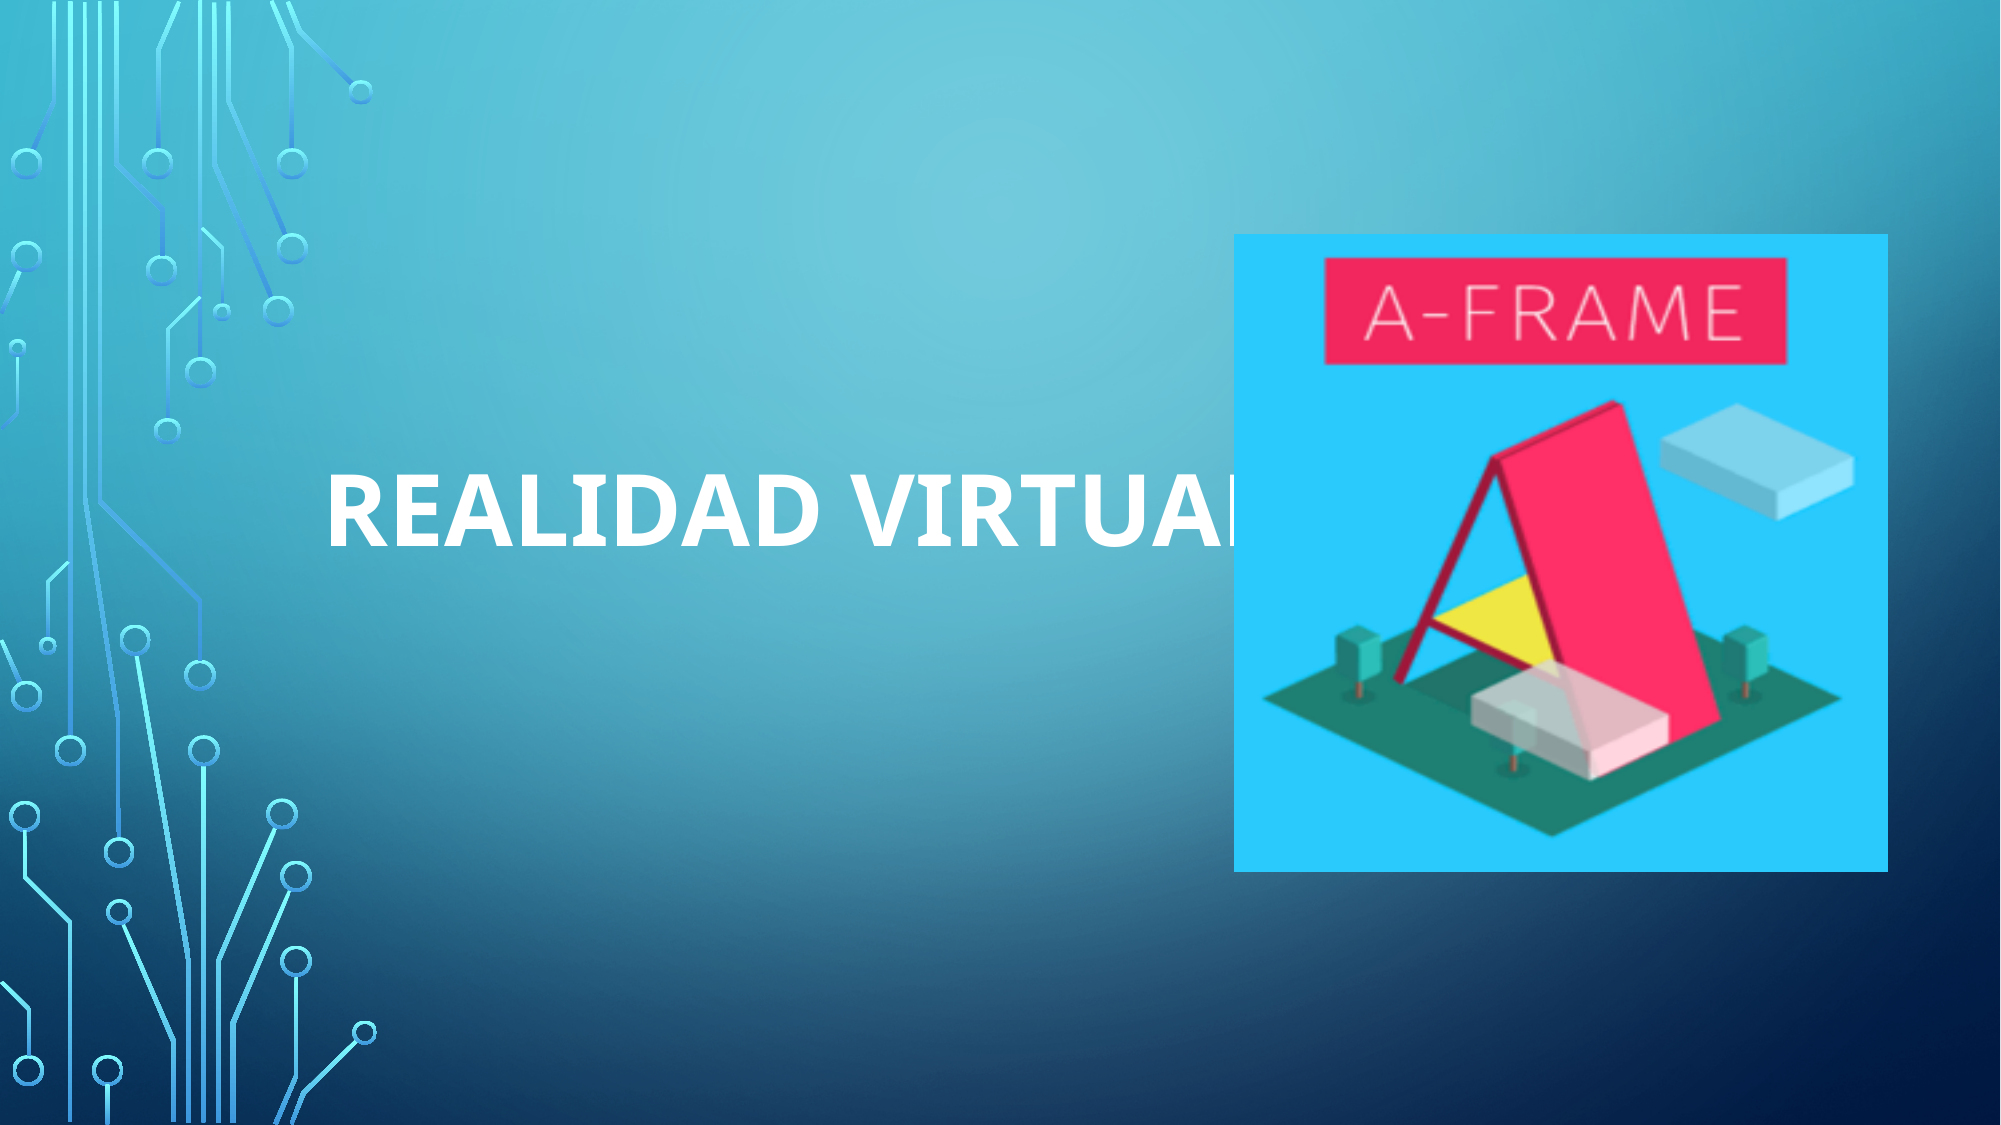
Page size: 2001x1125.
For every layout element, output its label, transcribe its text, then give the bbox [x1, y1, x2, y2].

picture [1233, 234, 1889, 873]
title Realidad Virtual [307, 184, 1750, 576]
